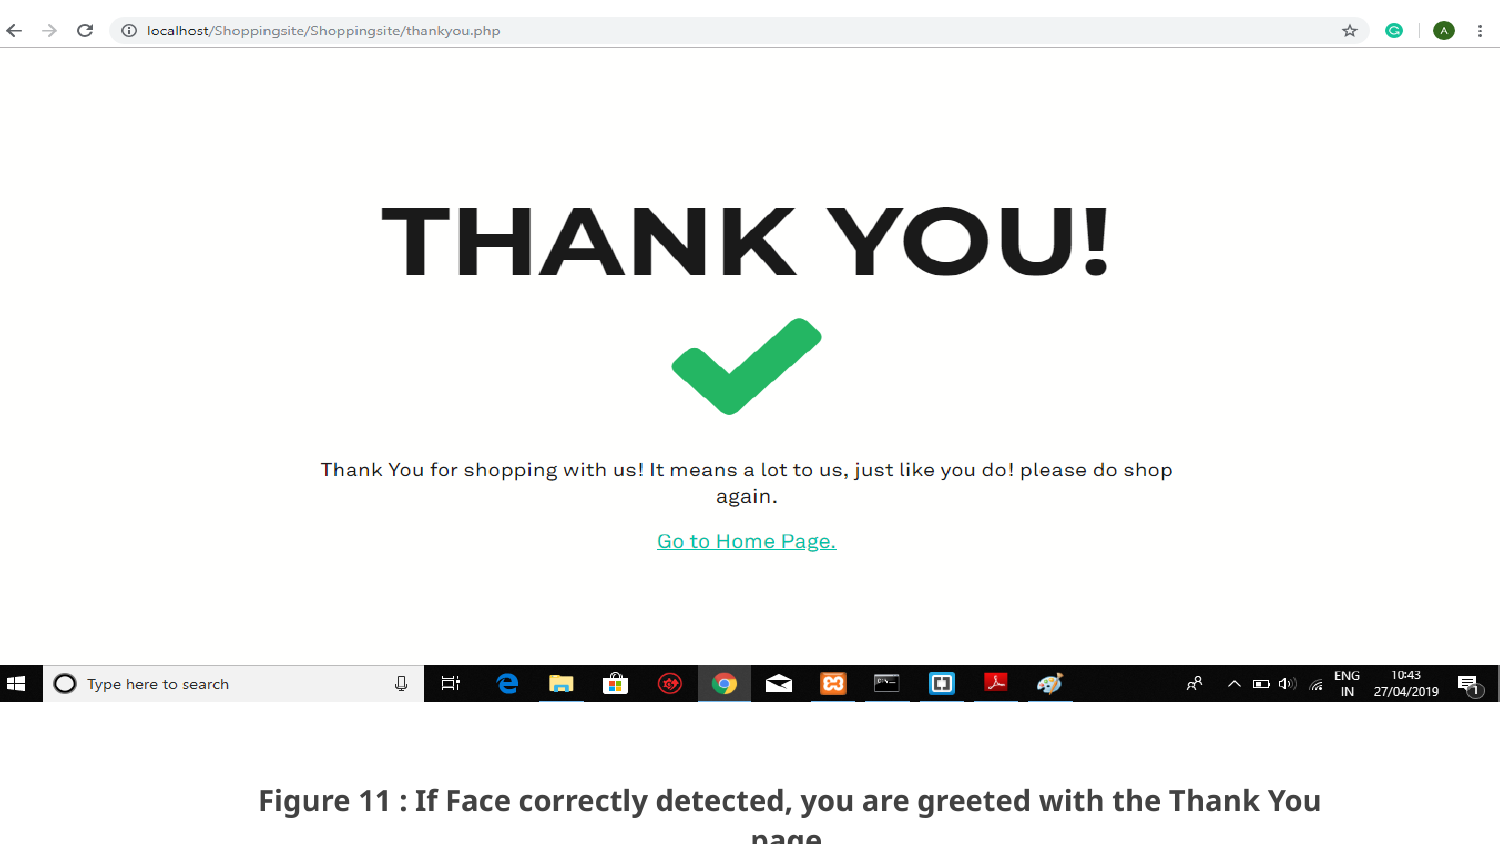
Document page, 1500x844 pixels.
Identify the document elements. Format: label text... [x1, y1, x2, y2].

picture [0, 16, 1500, 702]
list Figure 11 : If Face correctly detected, you are greeted with the Thank You page. [213, 710, 1368, 816]
